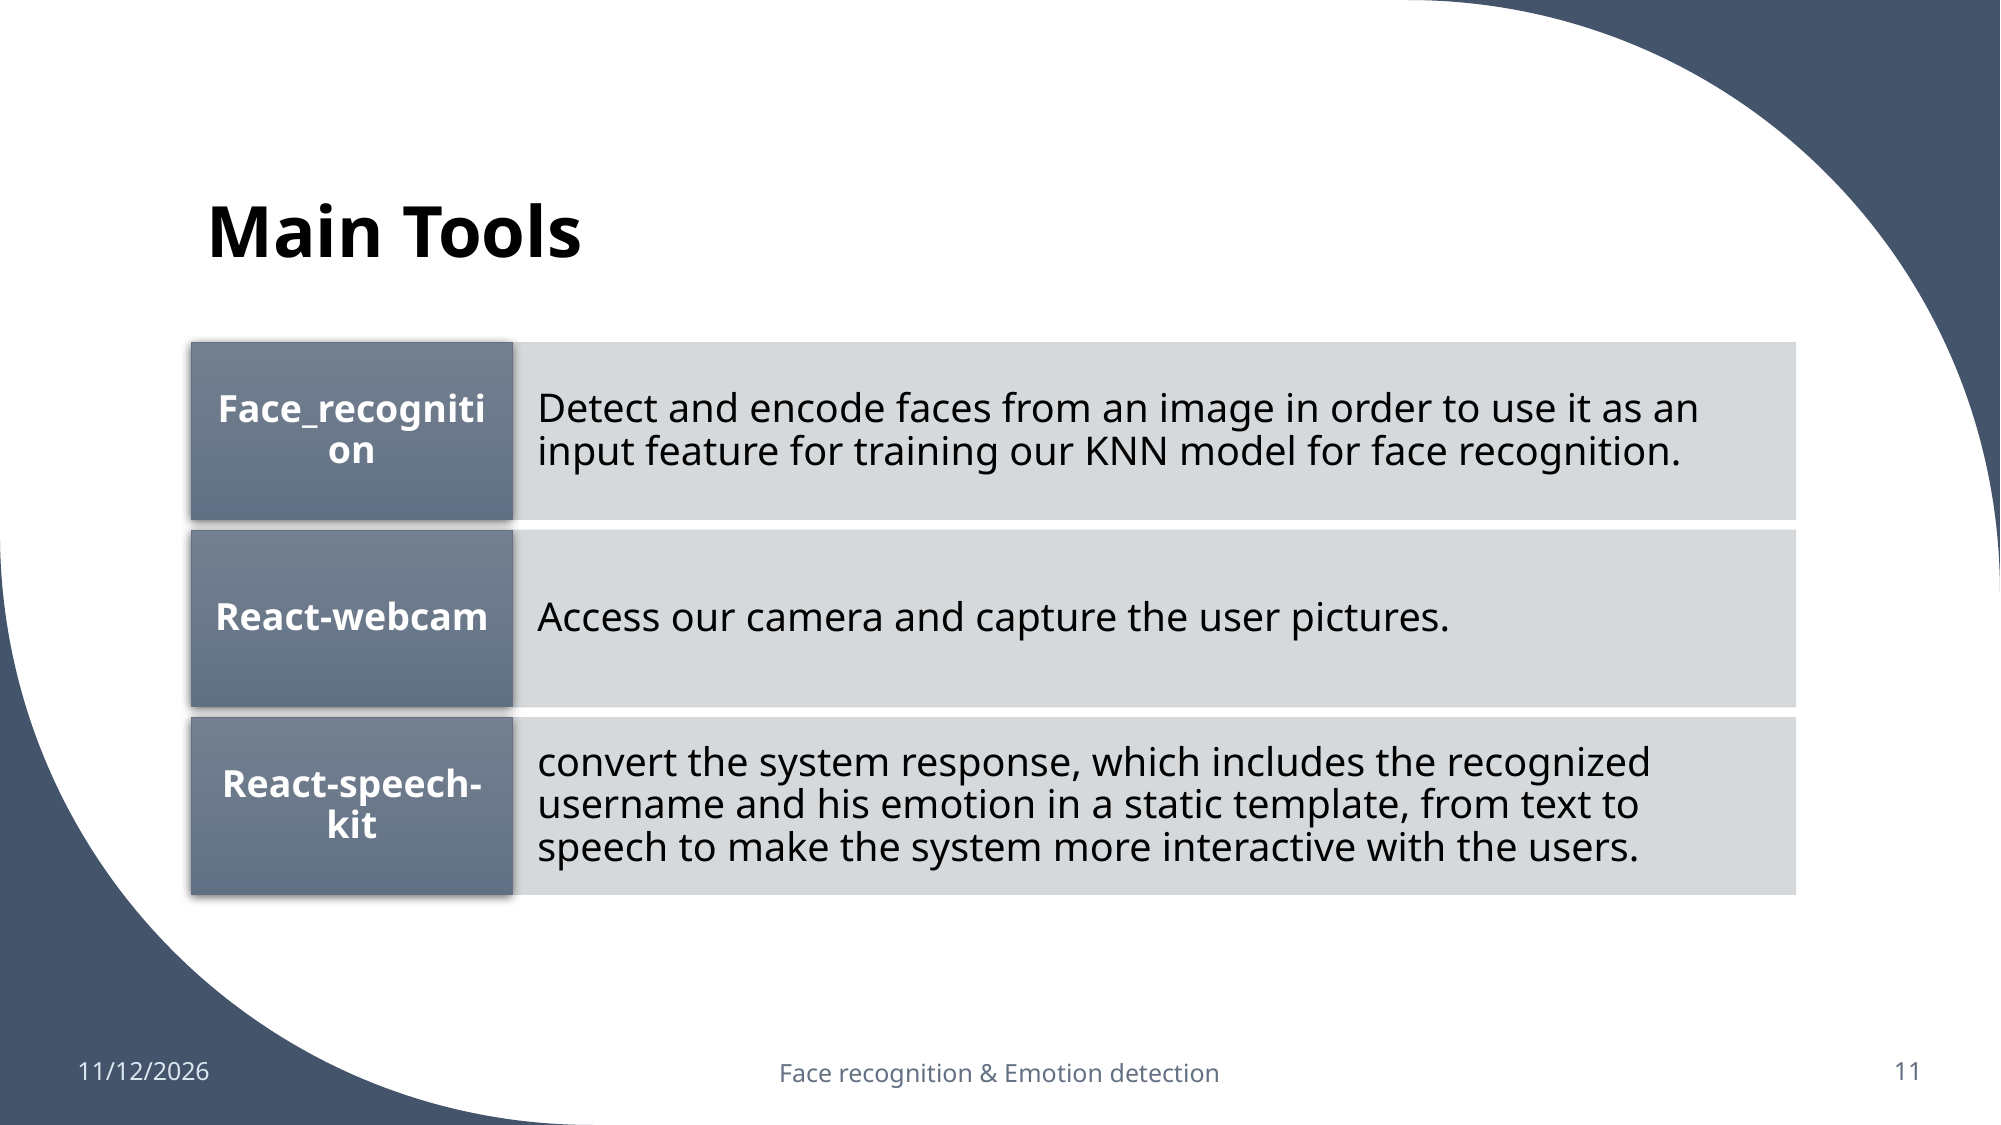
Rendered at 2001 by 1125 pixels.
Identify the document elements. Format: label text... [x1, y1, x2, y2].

title Main Tools [191, 62, 1796, 280]
footer Face recognition & Emotion detection [662, 1042, 1338, 1103]
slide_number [62, 1042, 342, 1103]
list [191, 342, 1796, 895]
slide_number 11 [1665, 1042, 1938, 1103]
